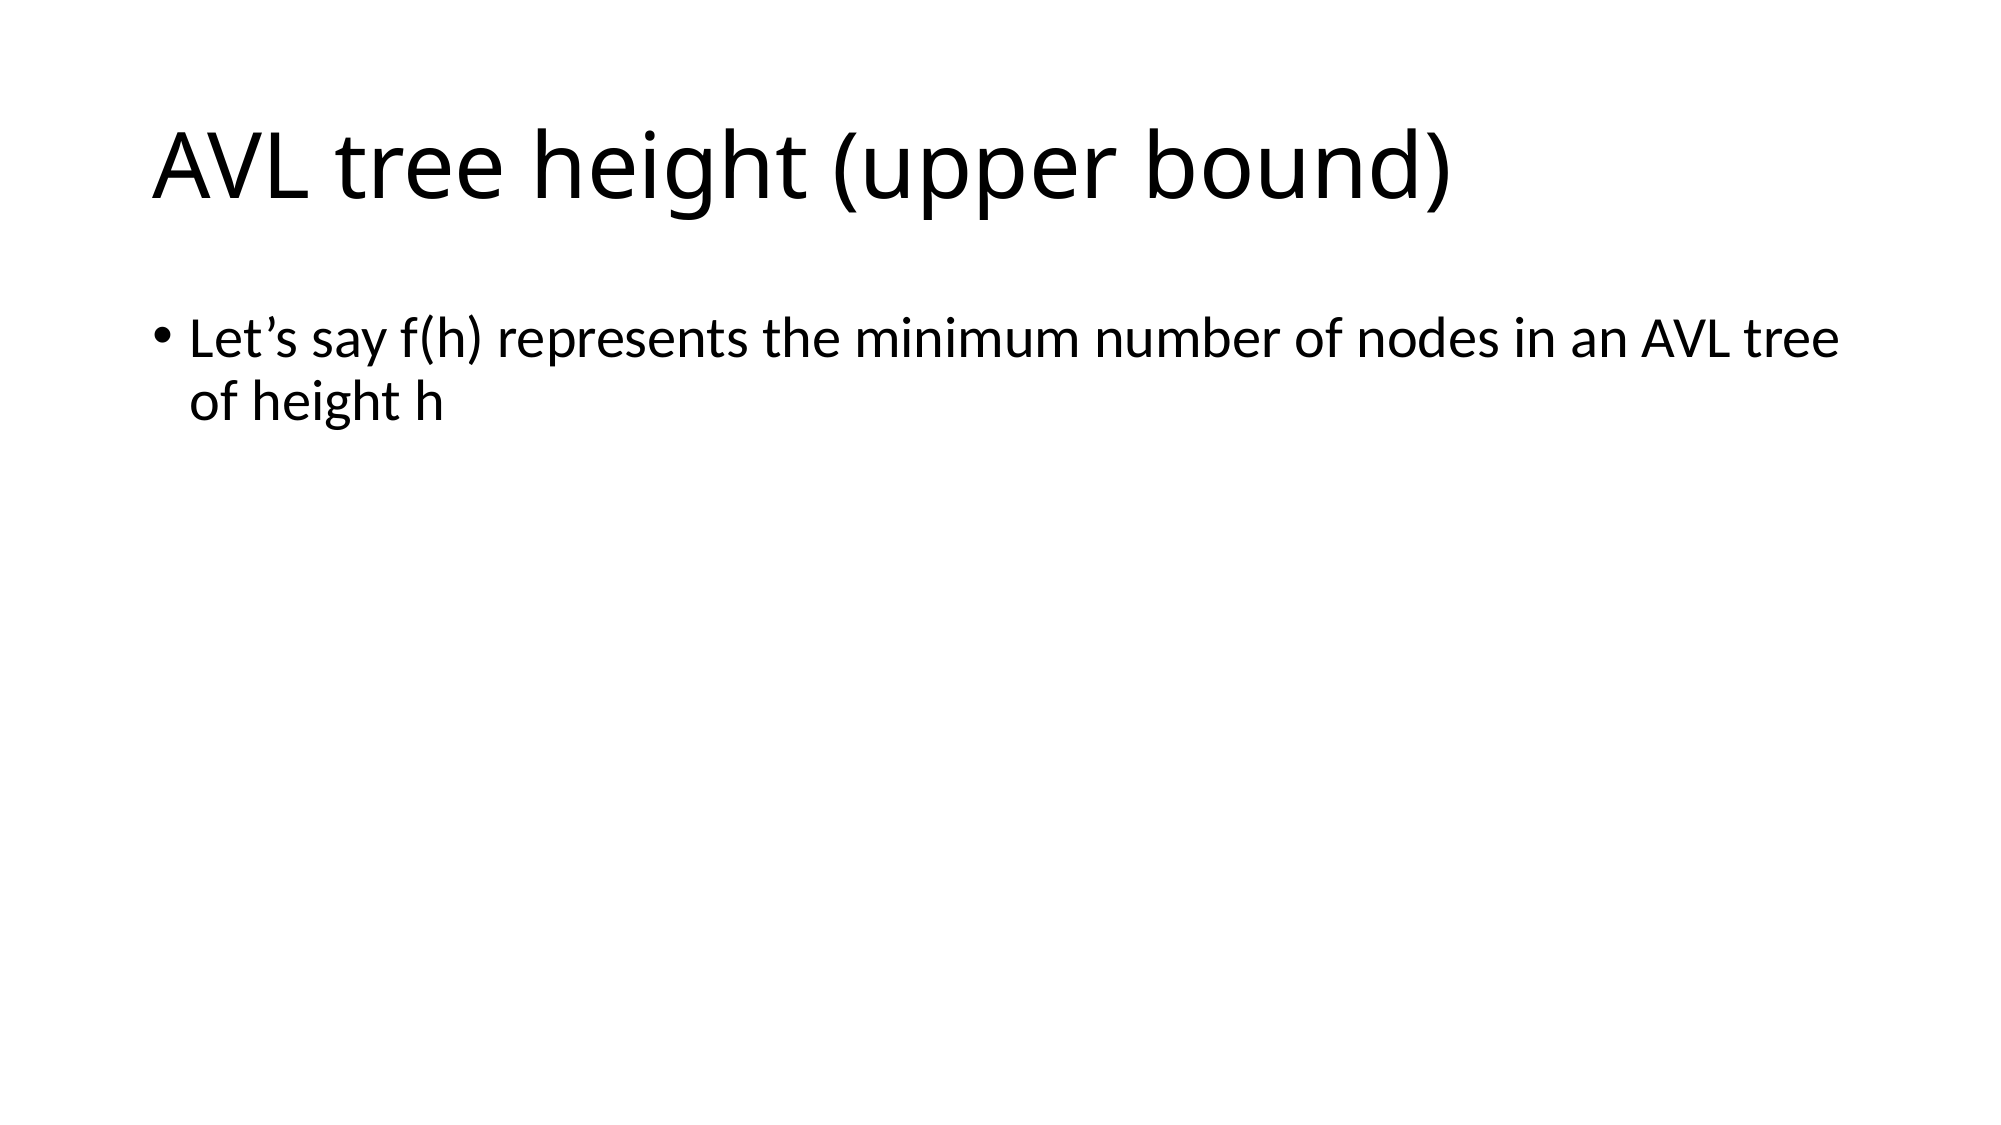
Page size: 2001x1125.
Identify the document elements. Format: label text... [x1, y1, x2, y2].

title AVL tree height (upper bound) [137, 59, 1863, 278]
list Let’s say f(h) represents the minimum number of nodes in an AVL tree of height h [137, 299, 1863, 1014]
